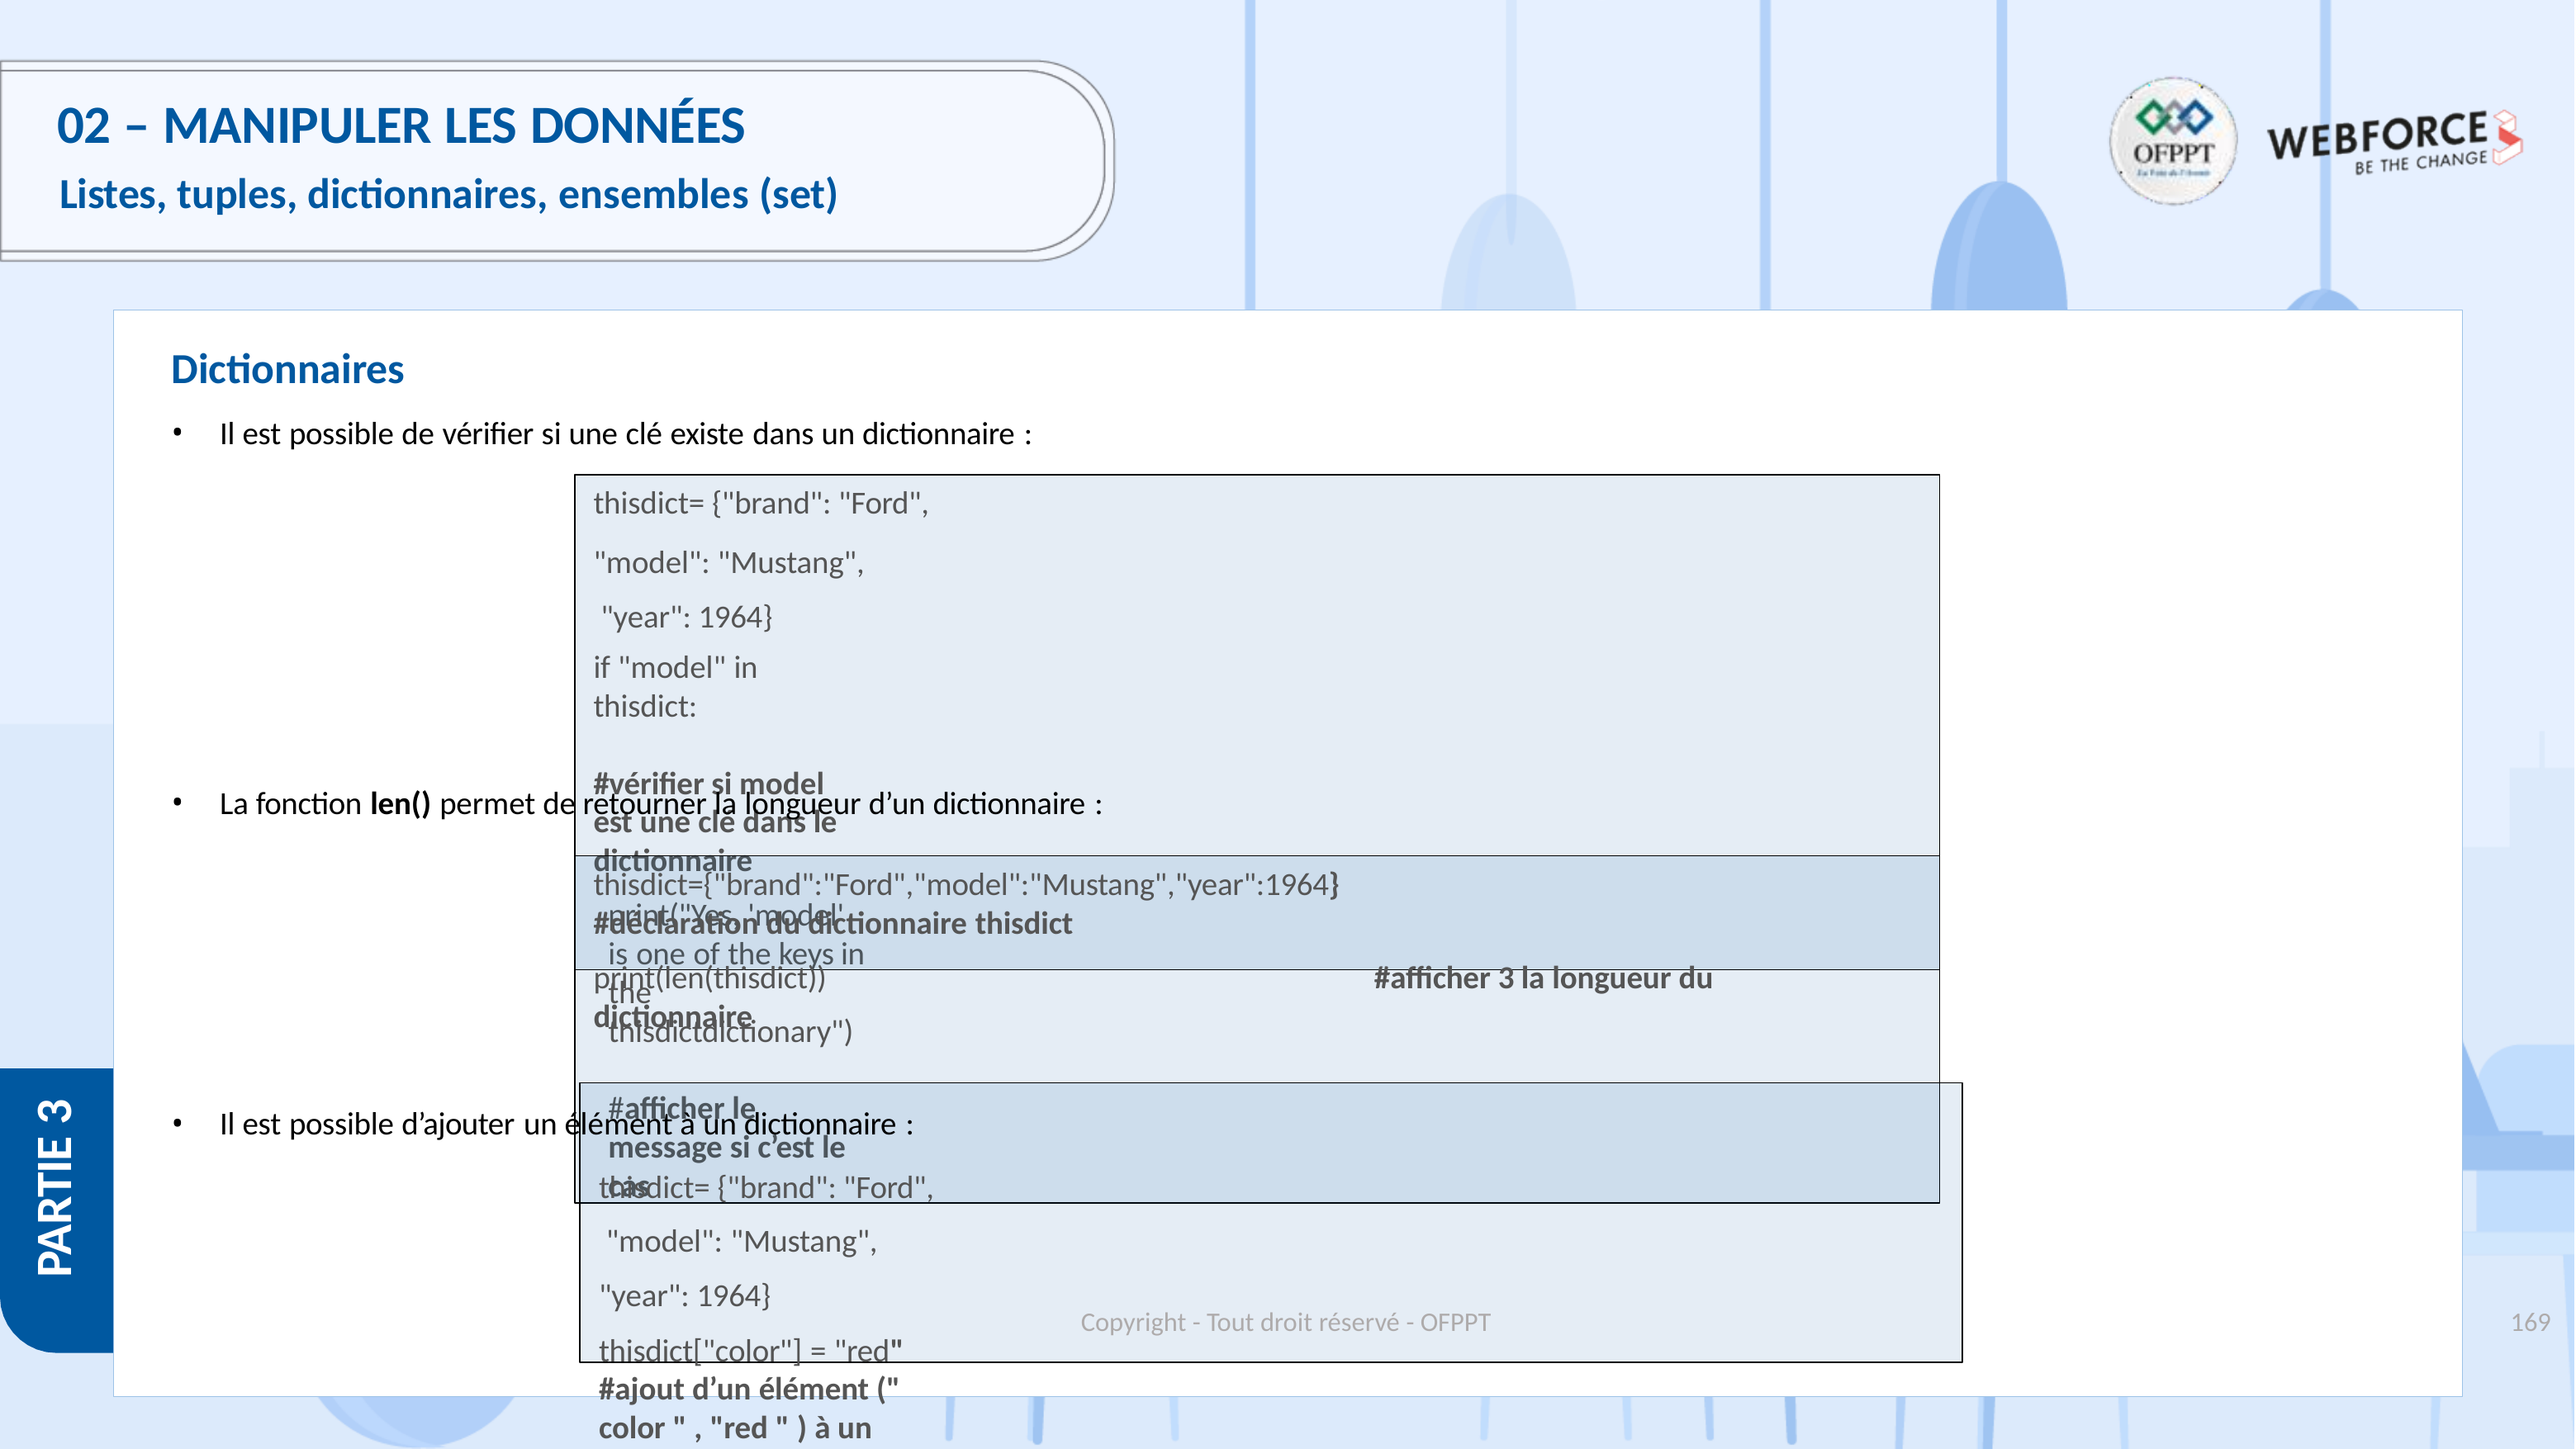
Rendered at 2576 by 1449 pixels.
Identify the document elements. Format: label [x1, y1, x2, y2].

picture [0, 0, 2575, 1449]
text_box [573, 854, 1964, 1364]
text_box [0, 308, 2465, 1398]
